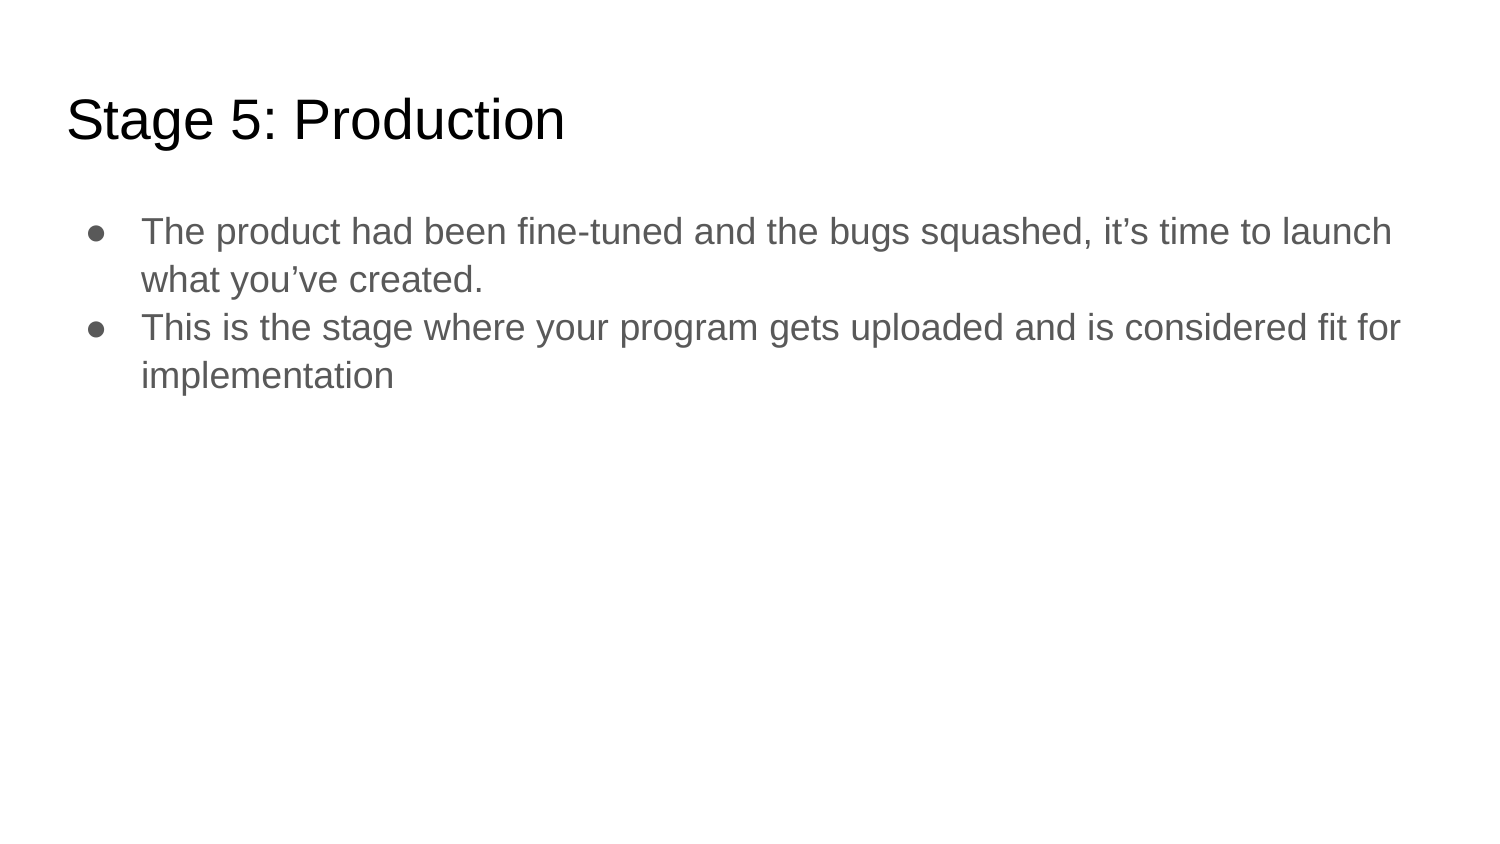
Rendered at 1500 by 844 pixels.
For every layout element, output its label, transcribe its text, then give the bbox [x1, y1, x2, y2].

list The product had been fine-tuned and the bugs squashed, it’s time to launch what you’ve created. This is the stage where your program gets uploaded and is considered fit for implementation [51, 189, 1449, 750]
title Stage 5: Production [51, 72, 1449, 167]
